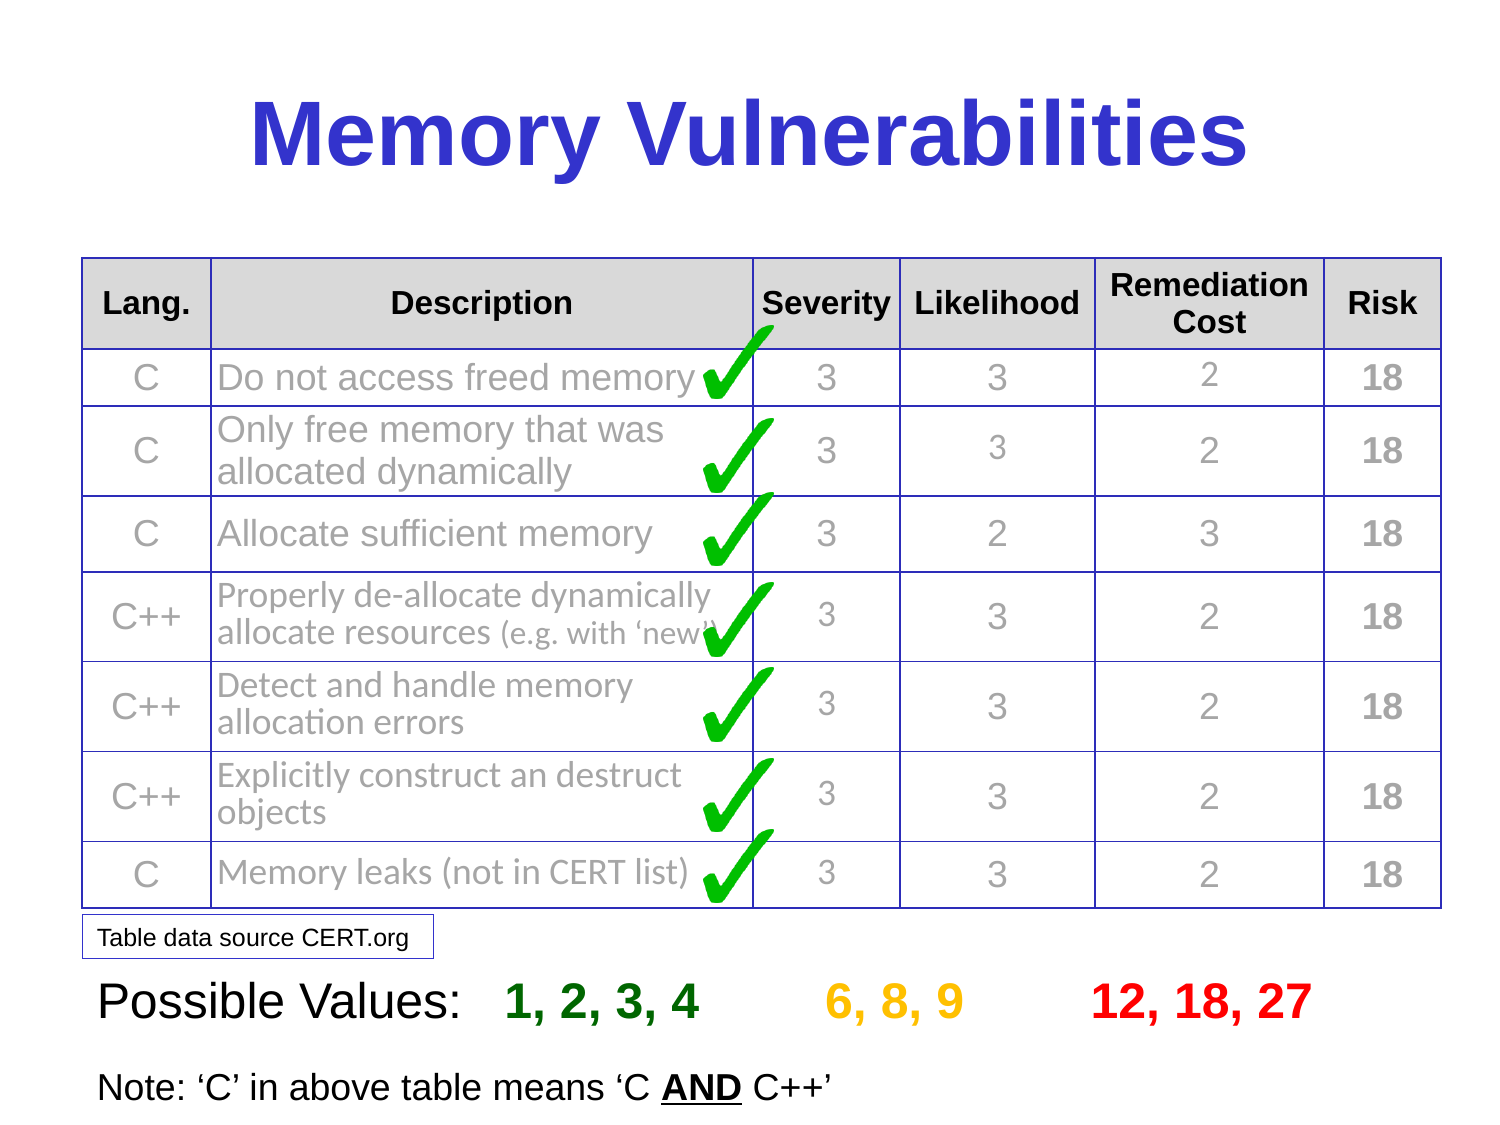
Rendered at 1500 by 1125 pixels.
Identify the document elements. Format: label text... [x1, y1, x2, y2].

table_cell C++ [83, 573, 210, 661]
table_cell 3 [754, 407, 899, 495]
table_cell C [83, 842, 210, 907]
picture [702, 418, 774, 566]
table_cell 18 [1325, 752, 1440, 841]
text_box Table data source CERT.org [82, 914, 434, 959]
table_cell 2 [1096, 662, 1323, 751]
picture [702, 325, 774, 399]
table_cell 18 [1325, 573, 1440, 661]
table_cell 18 [1325, 407, 1440, 495]
table_cell 3 [901, 752, 1094, 841]
picture [702, 582, 774, 657]
table_cell C++ [83, 752, 210, 841]
table_cell 2 [1096, 573, 1323, 661]
table_cell 2 [1096, 842, 1323, 907]
table_cell 3 [901, 407, 1094, 495]
title Memory Vulnerabilities [0, 35, 1500, 223]
table_cell Do not access freed memory [212, 350, 700, 405]
table_header Severity [754, 259, 899, 348]
picture [702, 758, 774, 903]
table_cell Detect and handle memory allocation errors [212, 662, 752, 751]
table_cell 3 [754, 662, 899, 751]
table_cell 3 [775, 842, 899, 907]
table_cell 3 [901, 350, 1094, 405]
table_cell 3 [775, 497, 899, 571]
table_cell C++ [83, 662, 210, 751]
table_cell 3 [774, 350, 899, 405]
table_header Likelihood [901, 259, 1094, 348]
table_cell 18 [1325, 662, 1440, 751]
table_header Remediation Cost [1096, 259, 1323, 348]
table_cell 18 [1325, 842, 1440, 907]
table_cell 3 [754, 752, 899, 841]
table_cell Only free memory that was allocated dynamically [212, 407, 752, 495]
table_cell 2 [1096, 350, 1323, 405]
table_cell 18 [1325, 497, 1440, 571]
table_cell 2 [901, 497, 1094, 571]
table_header Risk [1325, 259, 1440, 348]
table_cell 2 [1096, 407, 1323, 495]
table_cell 3 [901, 573, 1094, 661]
table_cell C [83, 497, 210, 571]
table_header Lang. [83, 259, 210, 348]
text_box Possible Values: 1, 2, 3, 4 6, 8, 9 12, 18, 27 Note: ‘C’ in above table means ‘C AND C++’ [82, 960, 1442, 1116]
table_cell 18 [1325, 350, 1440, 405]
table_cell 3 [901, 662, 1094, 751]
table_cell C [83, 350, 210, 405]
table_cell 2 [1096, 752, 1323, 841]
table_cell Explicitly construct an destruct objects [212, 752, 752, 841]
table_cell Allocate sufficient memory [212, 497, 699, 571]
table_cell 3 [754, 573, 899, 661]
table_cell Properly de-allocate dynamically allocate resources (e.g. with ‘new’) [212, 573, 752, 661]
table_header Description [212, 259, 752, 348]
table_cell 3 [1096, 497, 1323, 571]
table_cell 3 [901, 842, 1094, 907]
table_cell Memory leaks (not in CERT list) [212, 842, 699, 907]
table_cell C [83, 407, 210, 495]
picture [702, 667, 774, 742]
